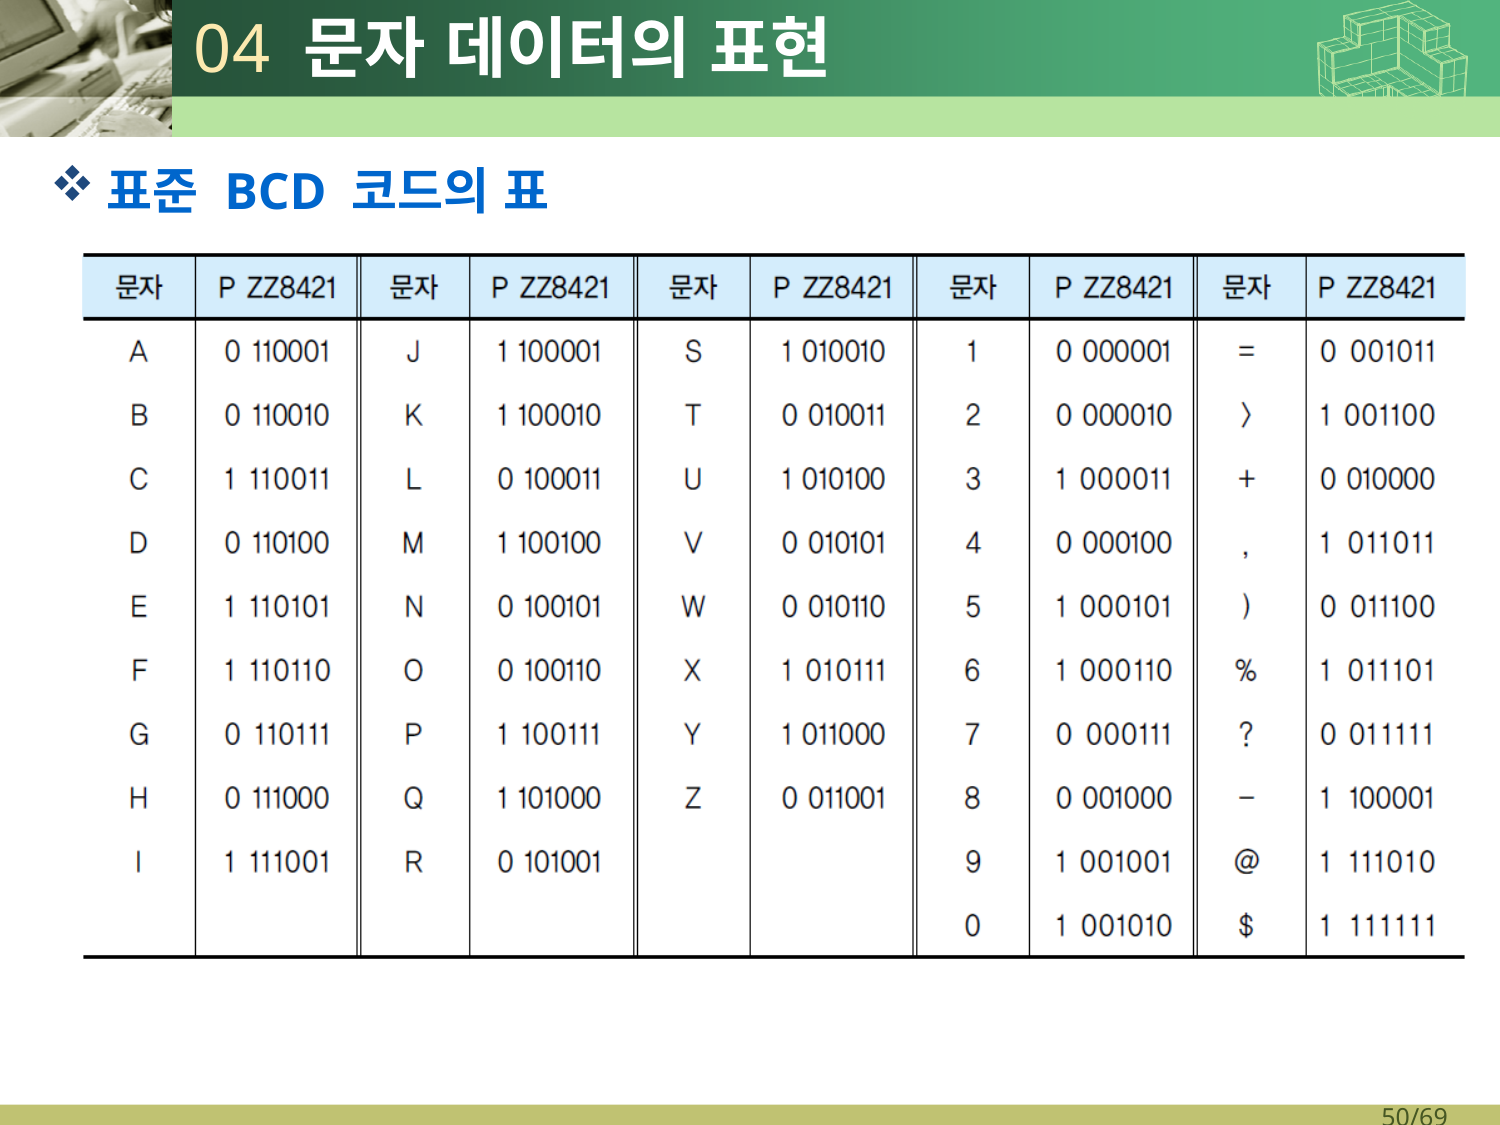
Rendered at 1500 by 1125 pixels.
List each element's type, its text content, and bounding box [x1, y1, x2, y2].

picture [76, 246, 1471, 965]
list 표준 BCD 코드의 표 [35, 152, 1465, 1079]
title 04 문자 데이터의 표현 [178, 9, 1339, 82]
picture [0, 0, 1500, 151]
